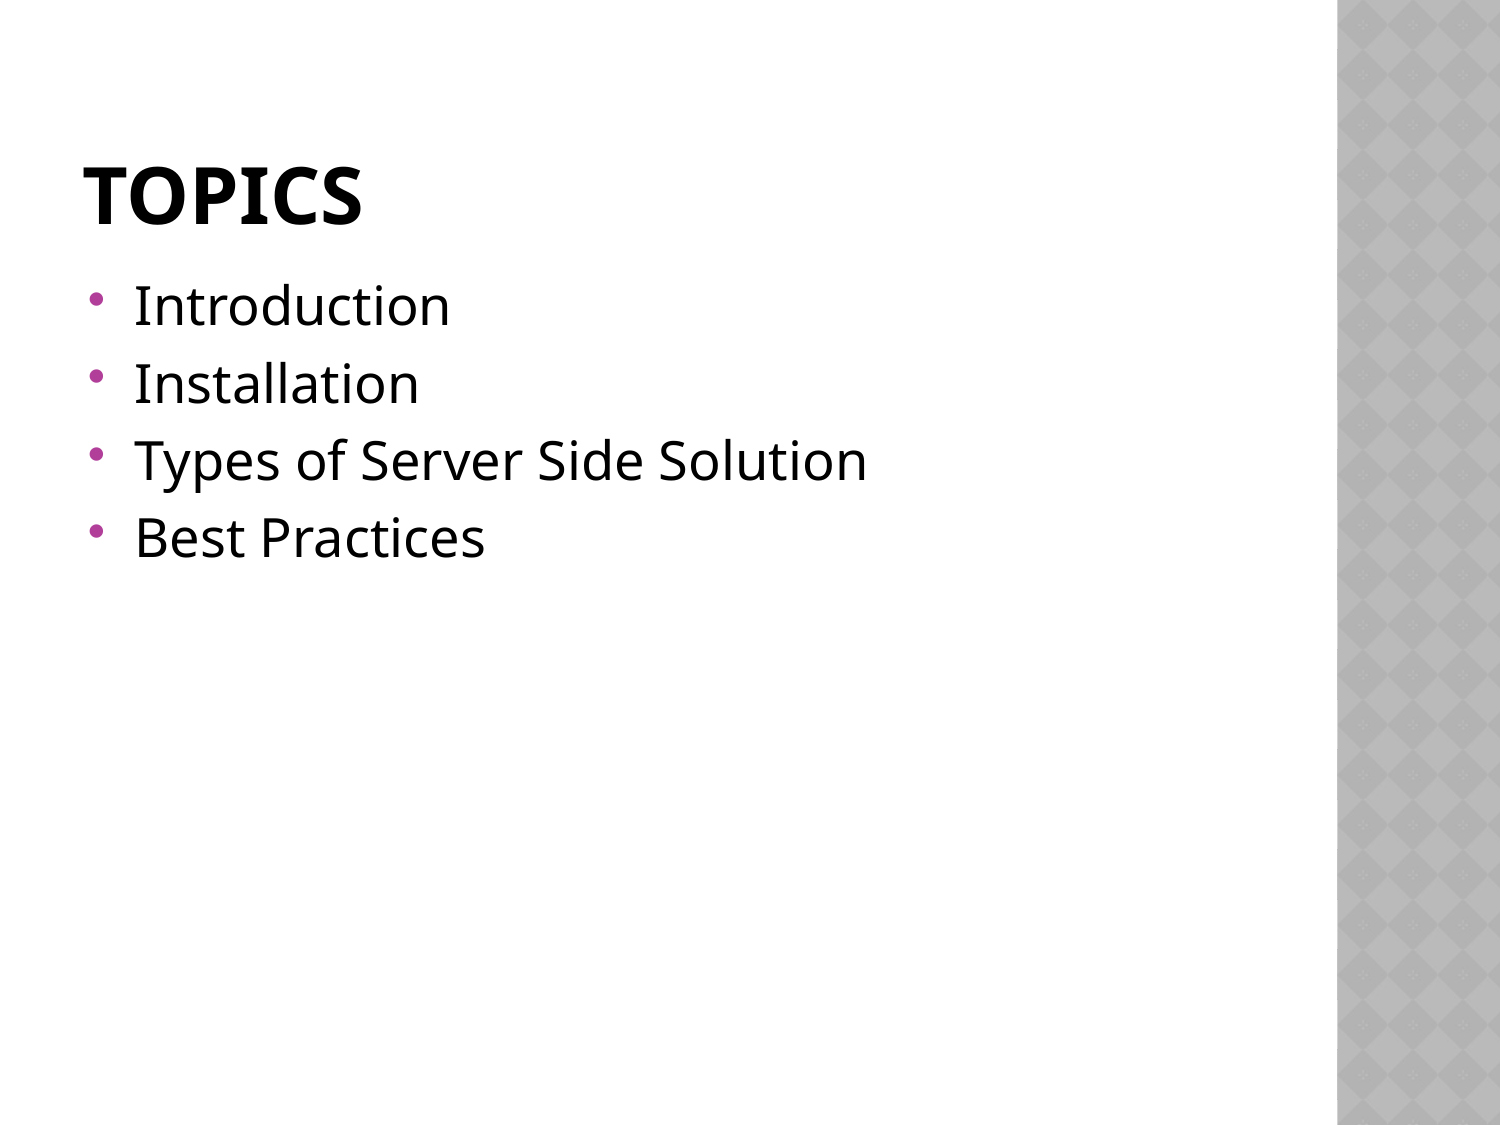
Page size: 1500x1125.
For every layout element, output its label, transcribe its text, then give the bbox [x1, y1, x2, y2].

title topics [75, 52, 1263, 240]
list Introduction Installation Types of Server Side Solution Best Practices [75, 264, 1263, 1059]
